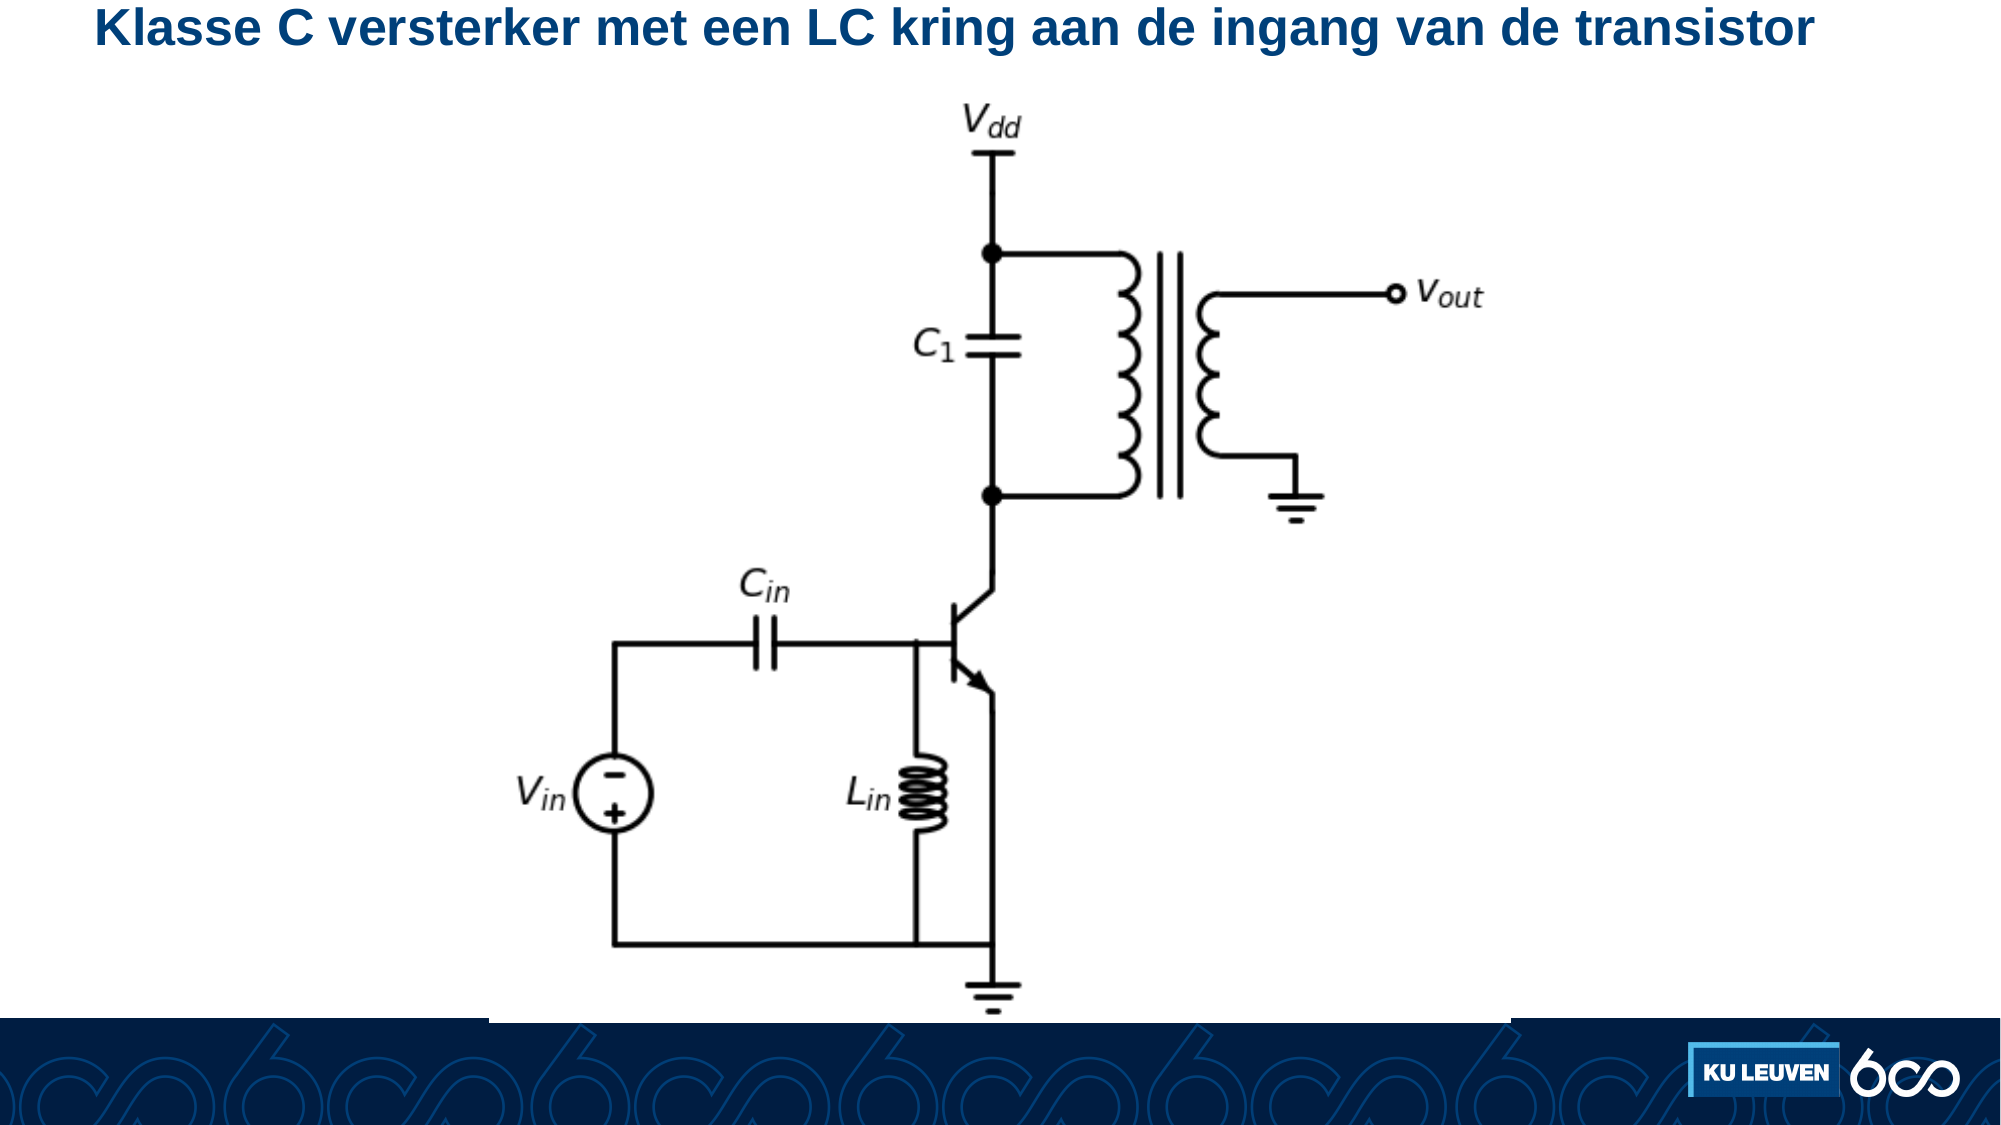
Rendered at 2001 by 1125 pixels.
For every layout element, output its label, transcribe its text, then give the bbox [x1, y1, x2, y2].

picture [0, 92, 2001, 1125]
title Klasse C versterker met een LC kring aan de ingang van de transistor [94, 0, 1906, 108]
